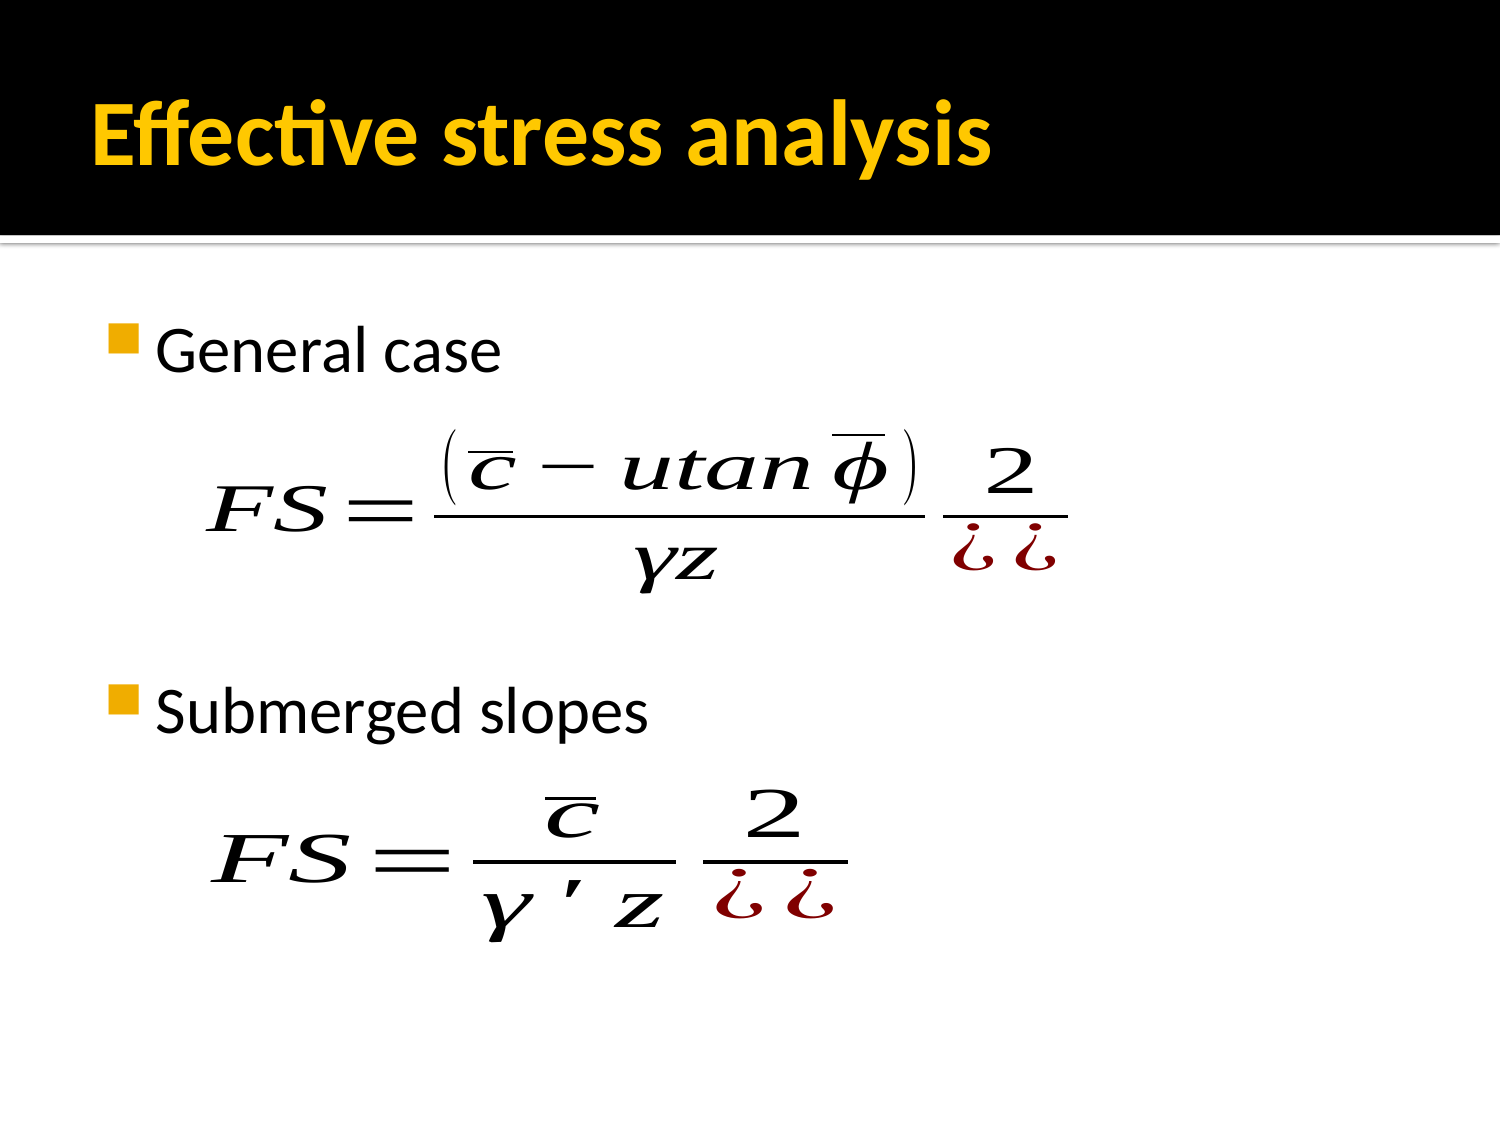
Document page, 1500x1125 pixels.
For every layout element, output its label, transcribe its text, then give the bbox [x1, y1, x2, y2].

list General case Submerged slopes [74, 290, 1426, 1051]
title Effective stress analysis [75, 25, 1425, 231]
